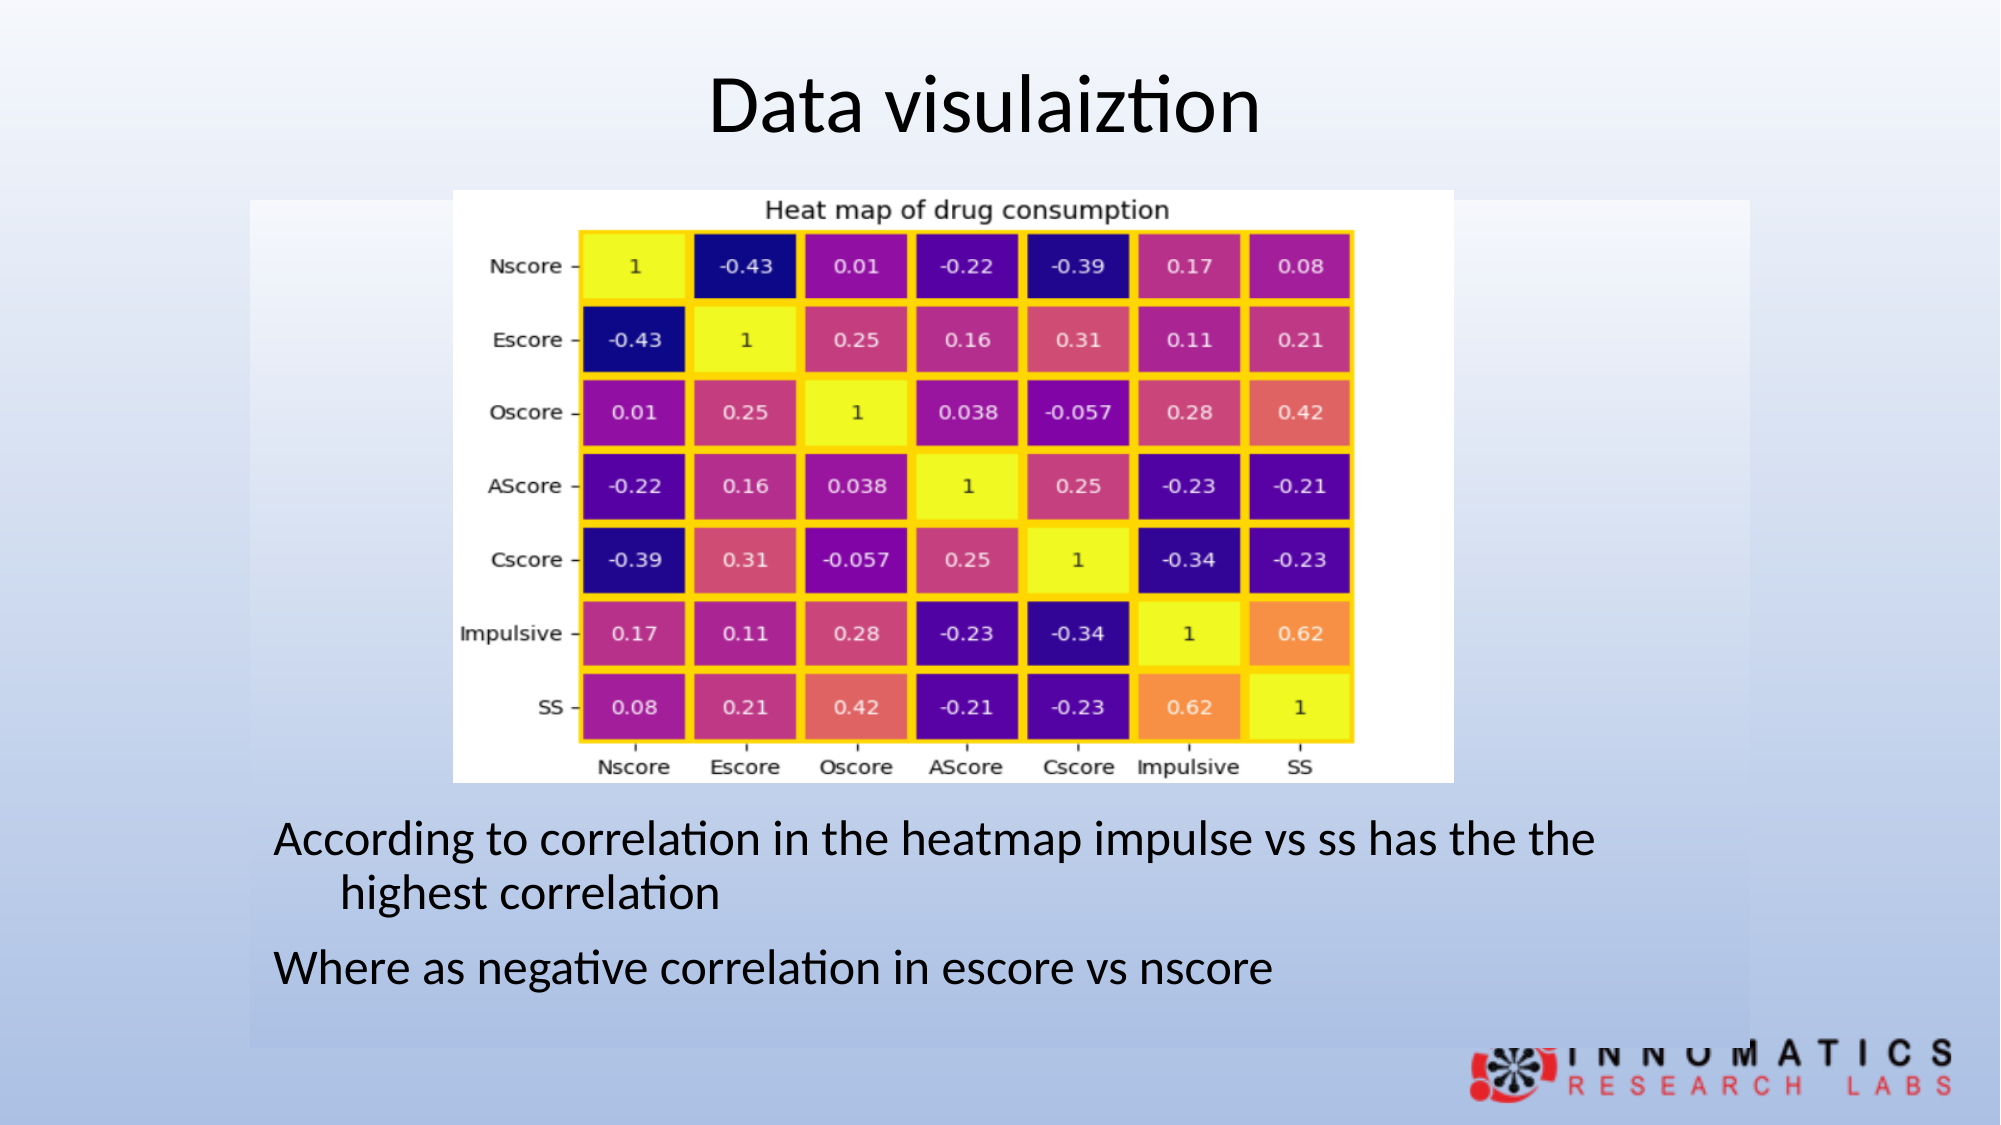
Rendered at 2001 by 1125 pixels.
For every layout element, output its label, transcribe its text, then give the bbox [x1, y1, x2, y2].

title Data visulaiztion [235, 61, 1736, 159]
subtitle According to correlation in the heatmap impulse vs ss has the the highest correlation Where as negative correlation in escore vs nscore [249, 200, 1750, 1048]
picture [452, 190, 1454, 783]
picture [1445, 1014, 1975, 1125]
